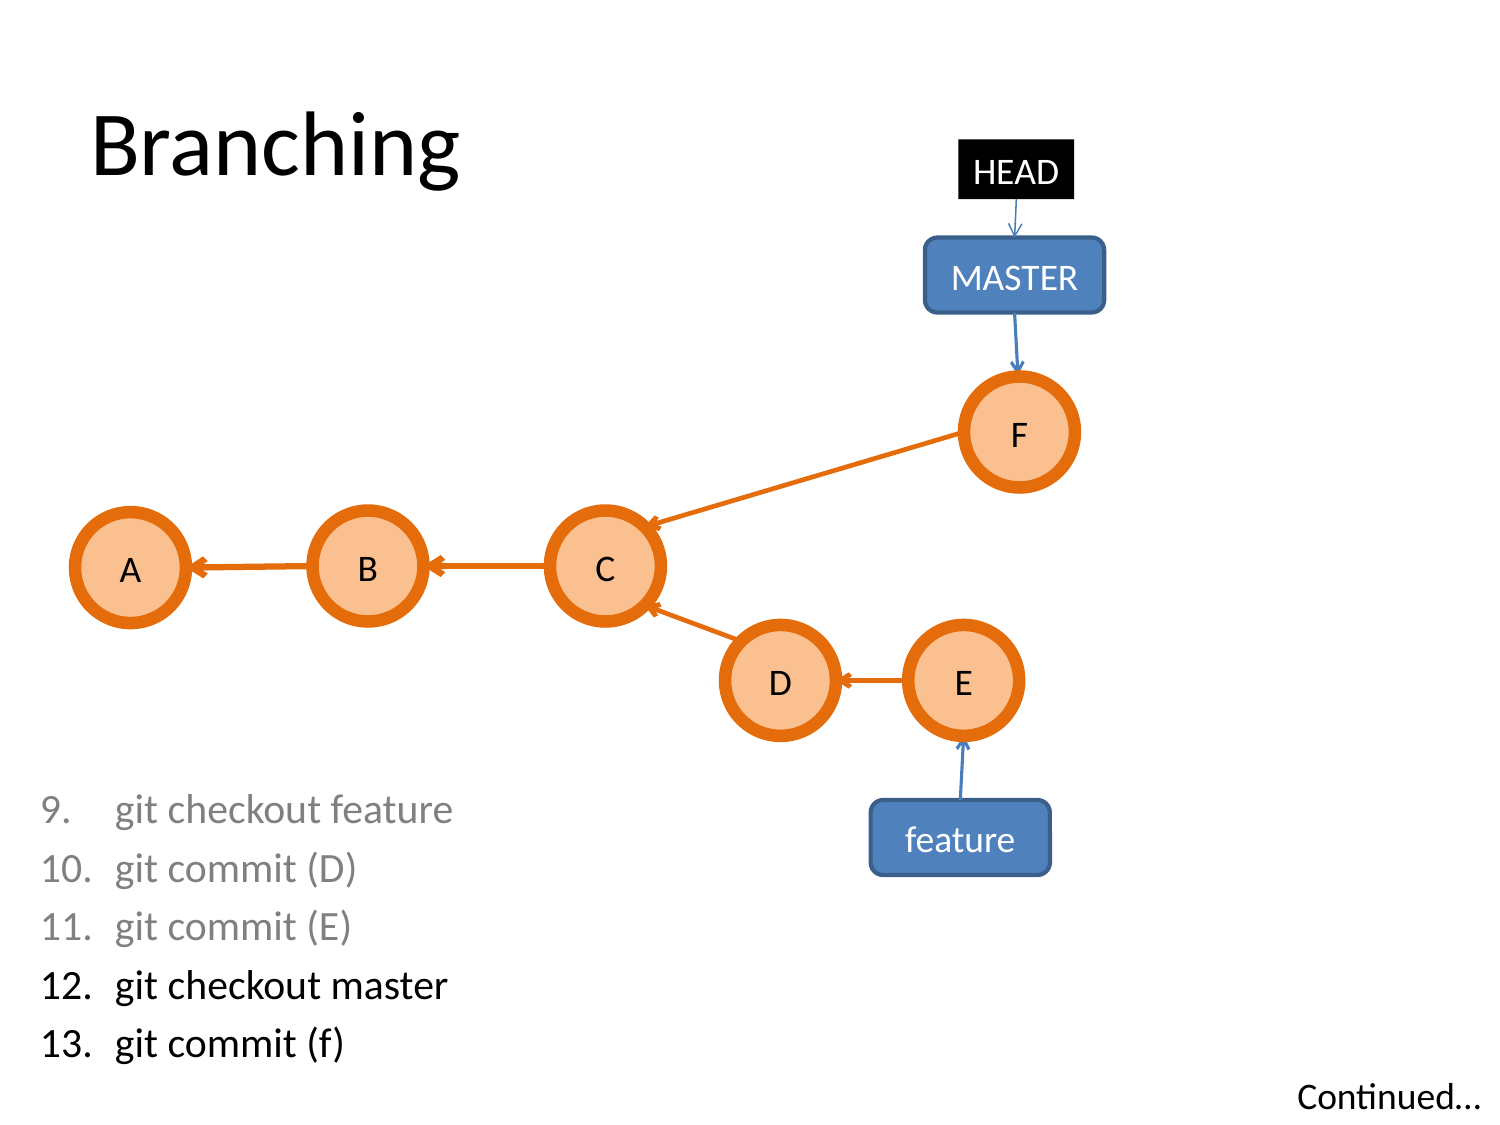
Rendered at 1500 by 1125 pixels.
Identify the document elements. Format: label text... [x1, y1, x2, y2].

text_box HEAD [958, 139, 1075, 200]
title Branching [75, 45, 1425, 233]
text_box F [961, 374, 1078, 490]
text_box A [72, 510, 188, 626]
text_box A [957, 797, 968, 806]
text_box D [722, 622, 839, 738]
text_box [1014, 312, 1019, 376]
text_box C [547, 508, 664, 624]
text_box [644, 431, 965, 527]
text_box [644, 604, 742, 642]
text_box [960, 735, 964, 801]
text_box MASTER [922, 235, 1107, 315]
text_box git checkout feature git commit (D) git commit (E) git checkout master git commit (f) [24, 774, 700, 1081]
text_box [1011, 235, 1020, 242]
text_box Continued… [1282, 1064, 1497, 1125]
text_box E [906, 622, 1022, 738]
text_box B [310, 508, 426, 624]
text_box feature [868, 797, 1053, 878]
